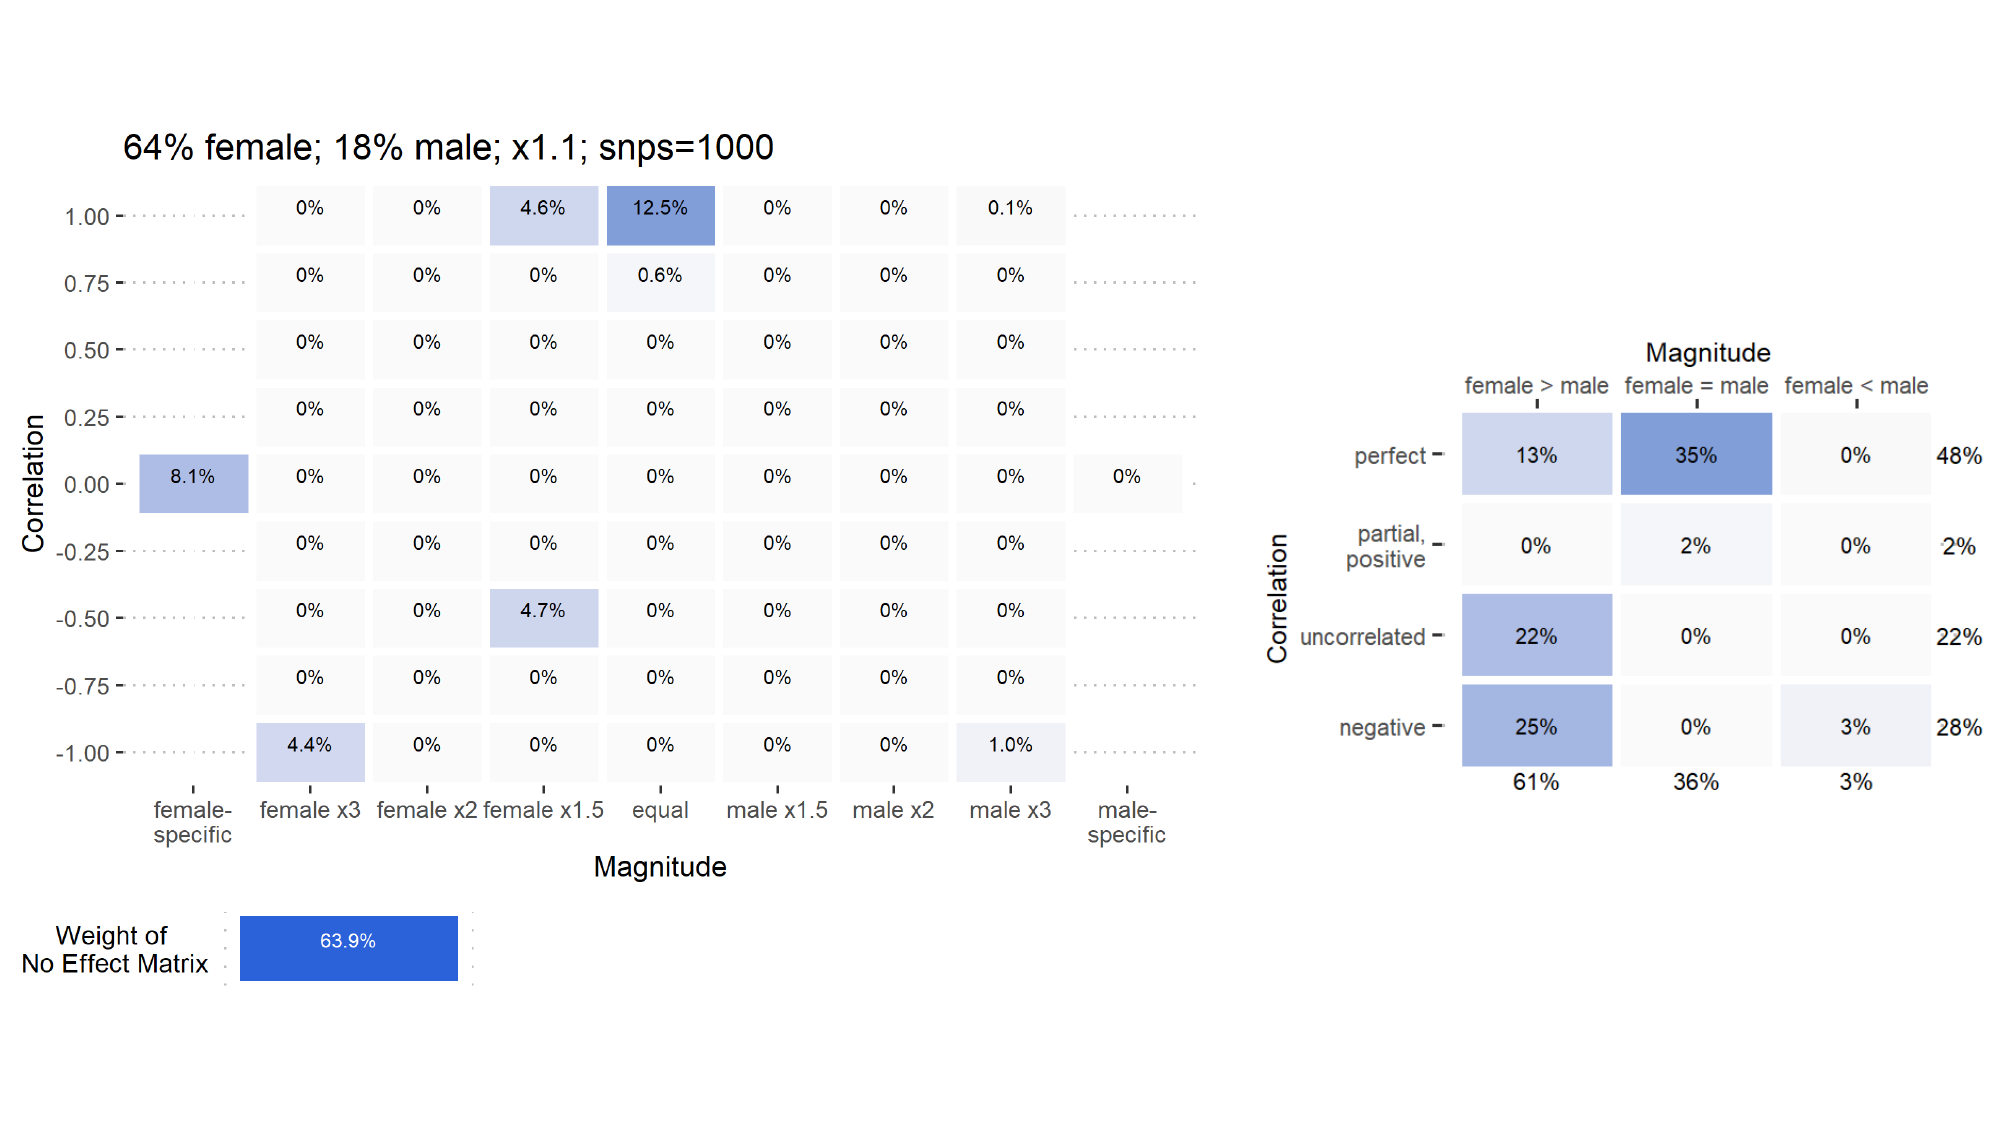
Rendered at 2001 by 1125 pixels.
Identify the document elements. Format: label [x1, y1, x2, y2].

picture [1248, 318, 1994, 807]
picture [6, 117, 1213, 1008]
